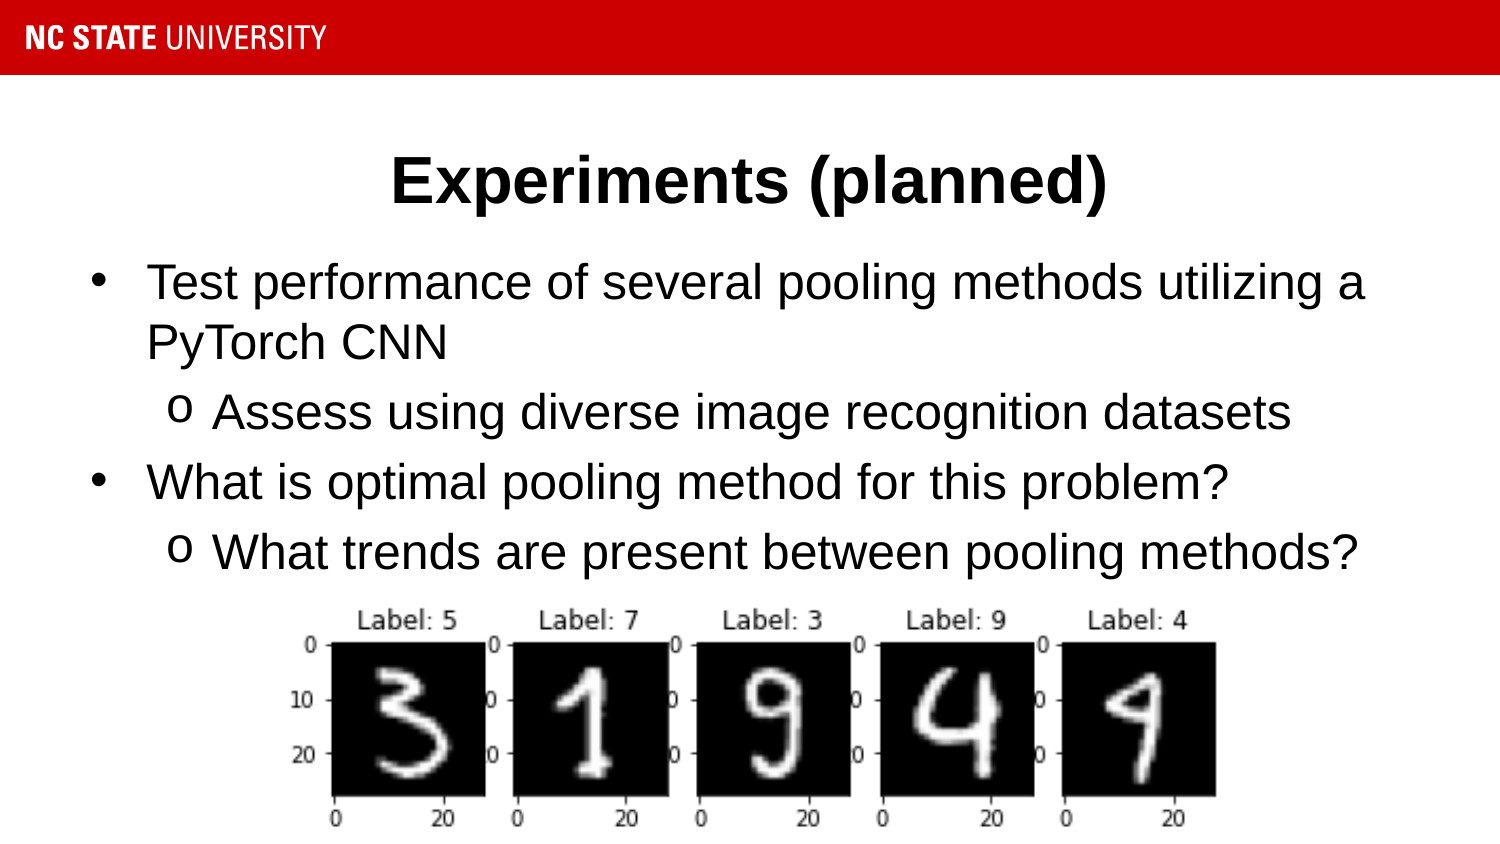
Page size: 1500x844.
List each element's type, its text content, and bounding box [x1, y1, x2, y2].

picture [0, 0, 1500, 75]
title Experiments (planned) [75, 110, 1425, 242]
list Test performance of several pooling methods utilizing a PyTorch CNN Assess using diverse image recognition datasets What is optimal pooling method for this problem? What trends are present between pooling methods? [75, 242, 1425, 624]
picture [274, 593, 1226, 844]
